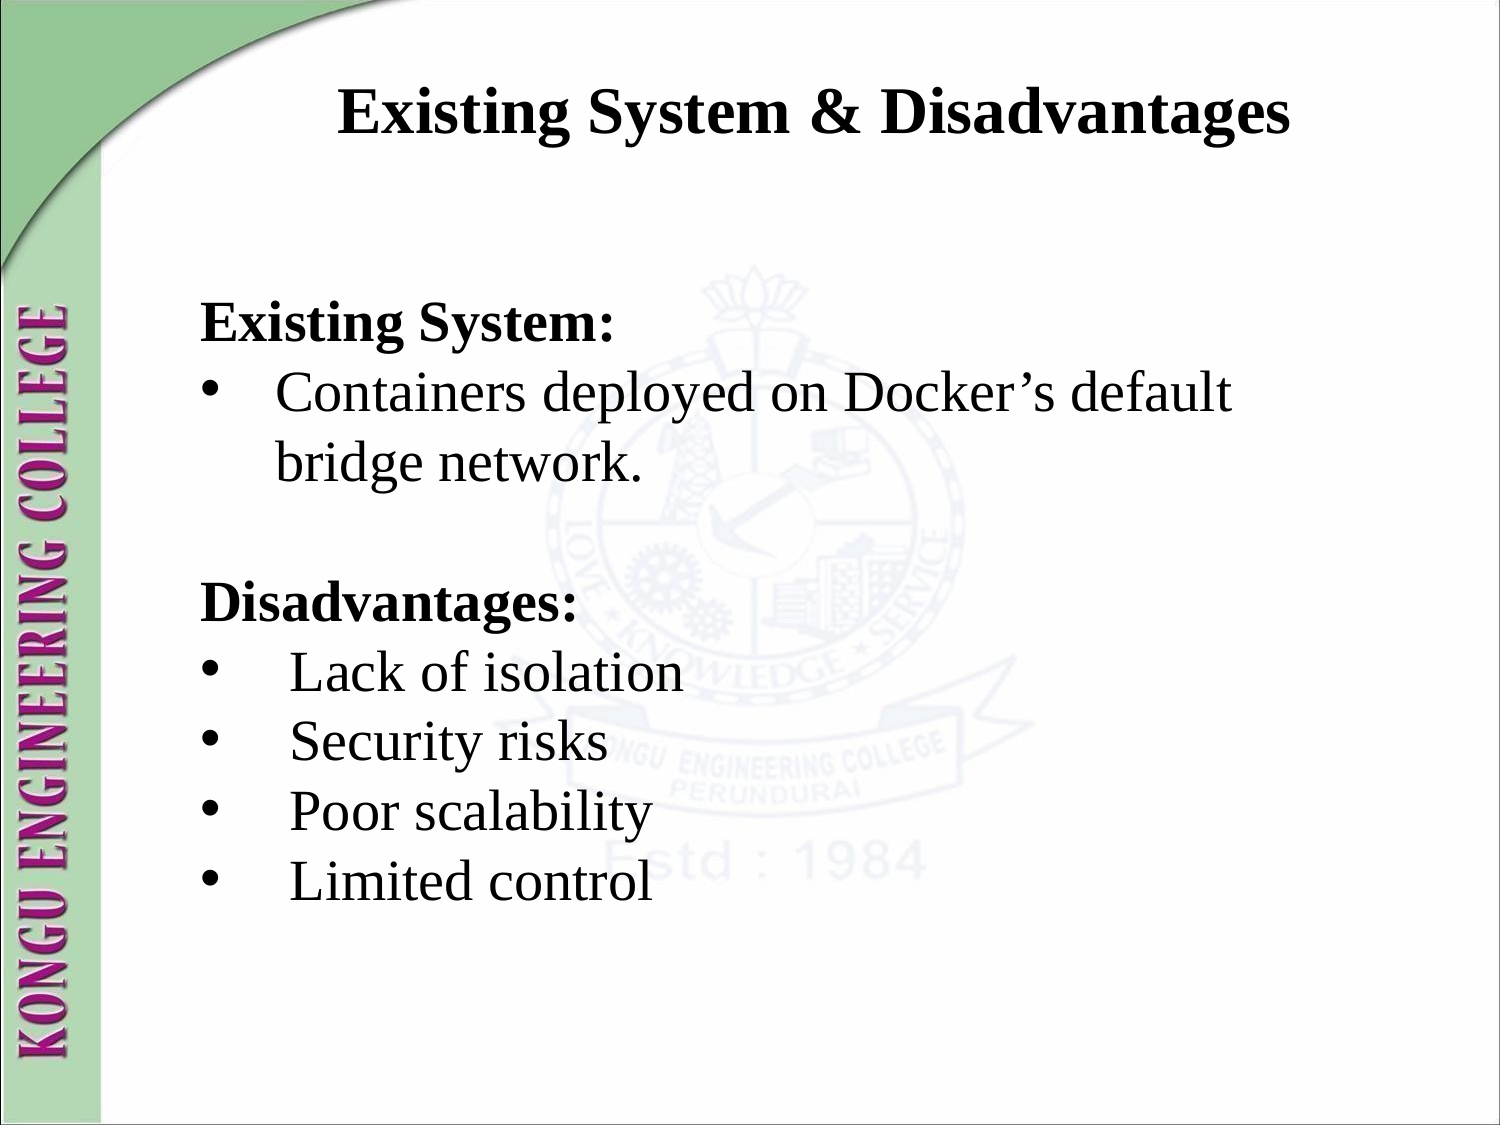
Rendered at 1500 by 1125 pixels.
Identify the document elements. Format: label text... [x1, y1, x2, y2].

title Existing System & Disadvantages [337, 66, 1350, 229]
picture [0, 0, 1500, 1125]
list Existing System: Containers deployed on Docker’s default bridge network. Disadvantages: Lack of isolation Security risks Poor scalability Limited control [200, 282, 1392, 919]
